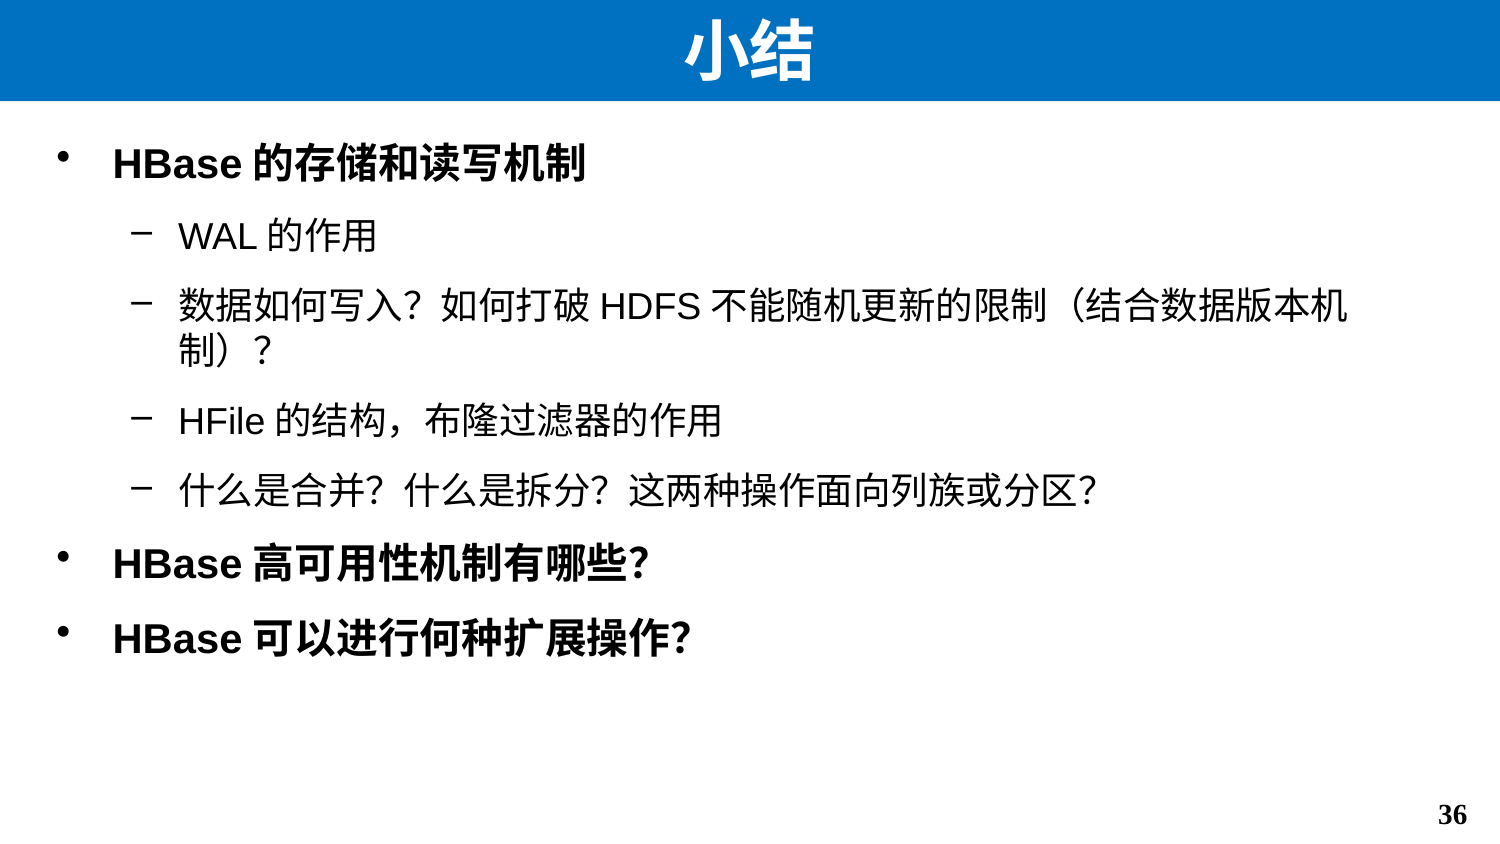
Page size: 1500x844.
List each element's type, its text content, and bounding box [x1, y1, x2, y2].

title 小结 [0, 0, 1500, 102]
list HBase的存储和读写机制 WAL的作用 数据如何写入？如何打破HDFS不能随机更新的限制（结合数据版本机制）？ HFile的结构，布隆过滤器的作用 什么是合并？什么是拆分？这两种操作面向列族或分区？ HBase高可用性机制有哪些？ HBase可以进行何种扩展操作？ [41, 129, 1471, 754]
